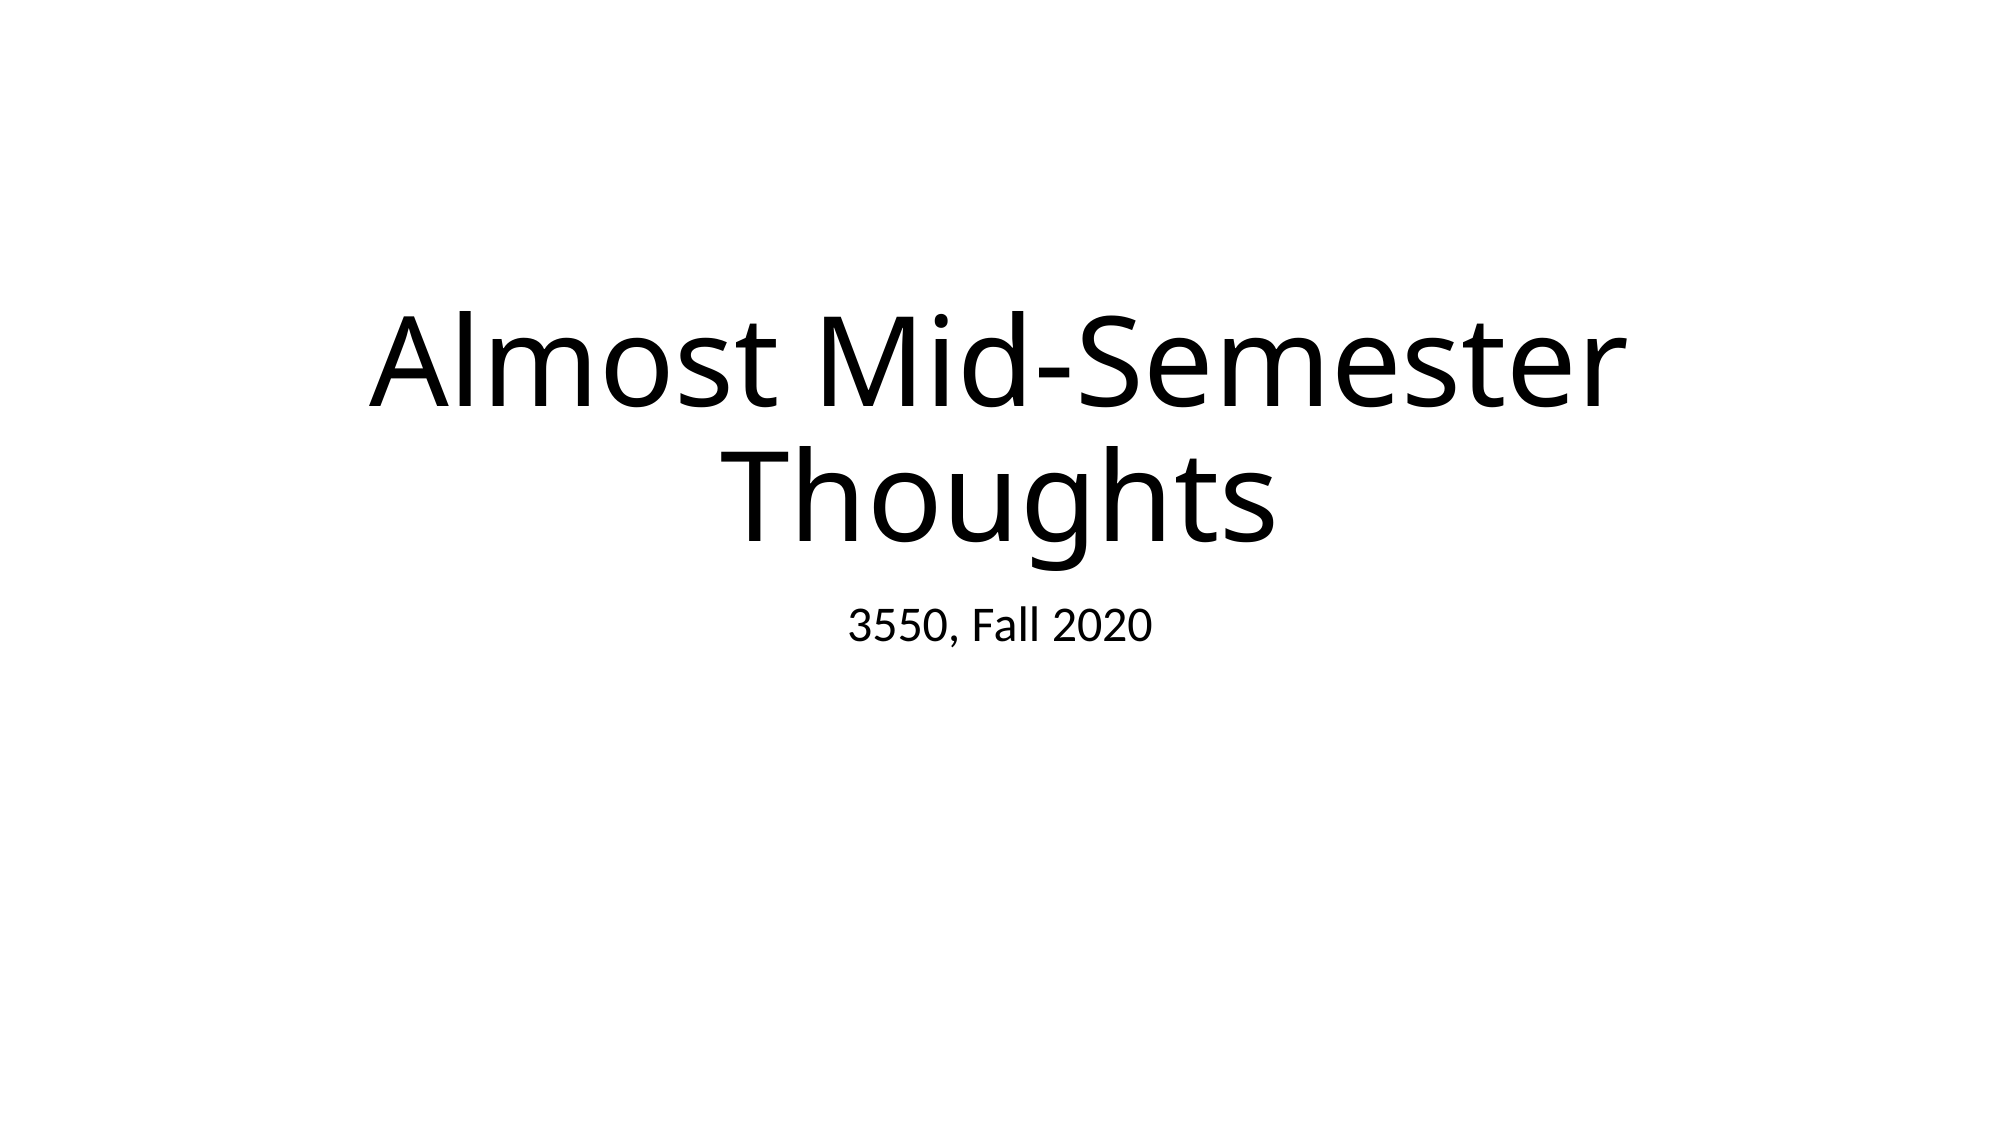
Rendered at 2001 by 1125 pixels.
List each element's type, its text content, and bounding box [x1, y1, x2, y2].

subtitle 3550, Fall 2020 [249, 590, 1750, 863]
title Almost Mid-Semester Thoughts [249, 184, 1750, 576]
